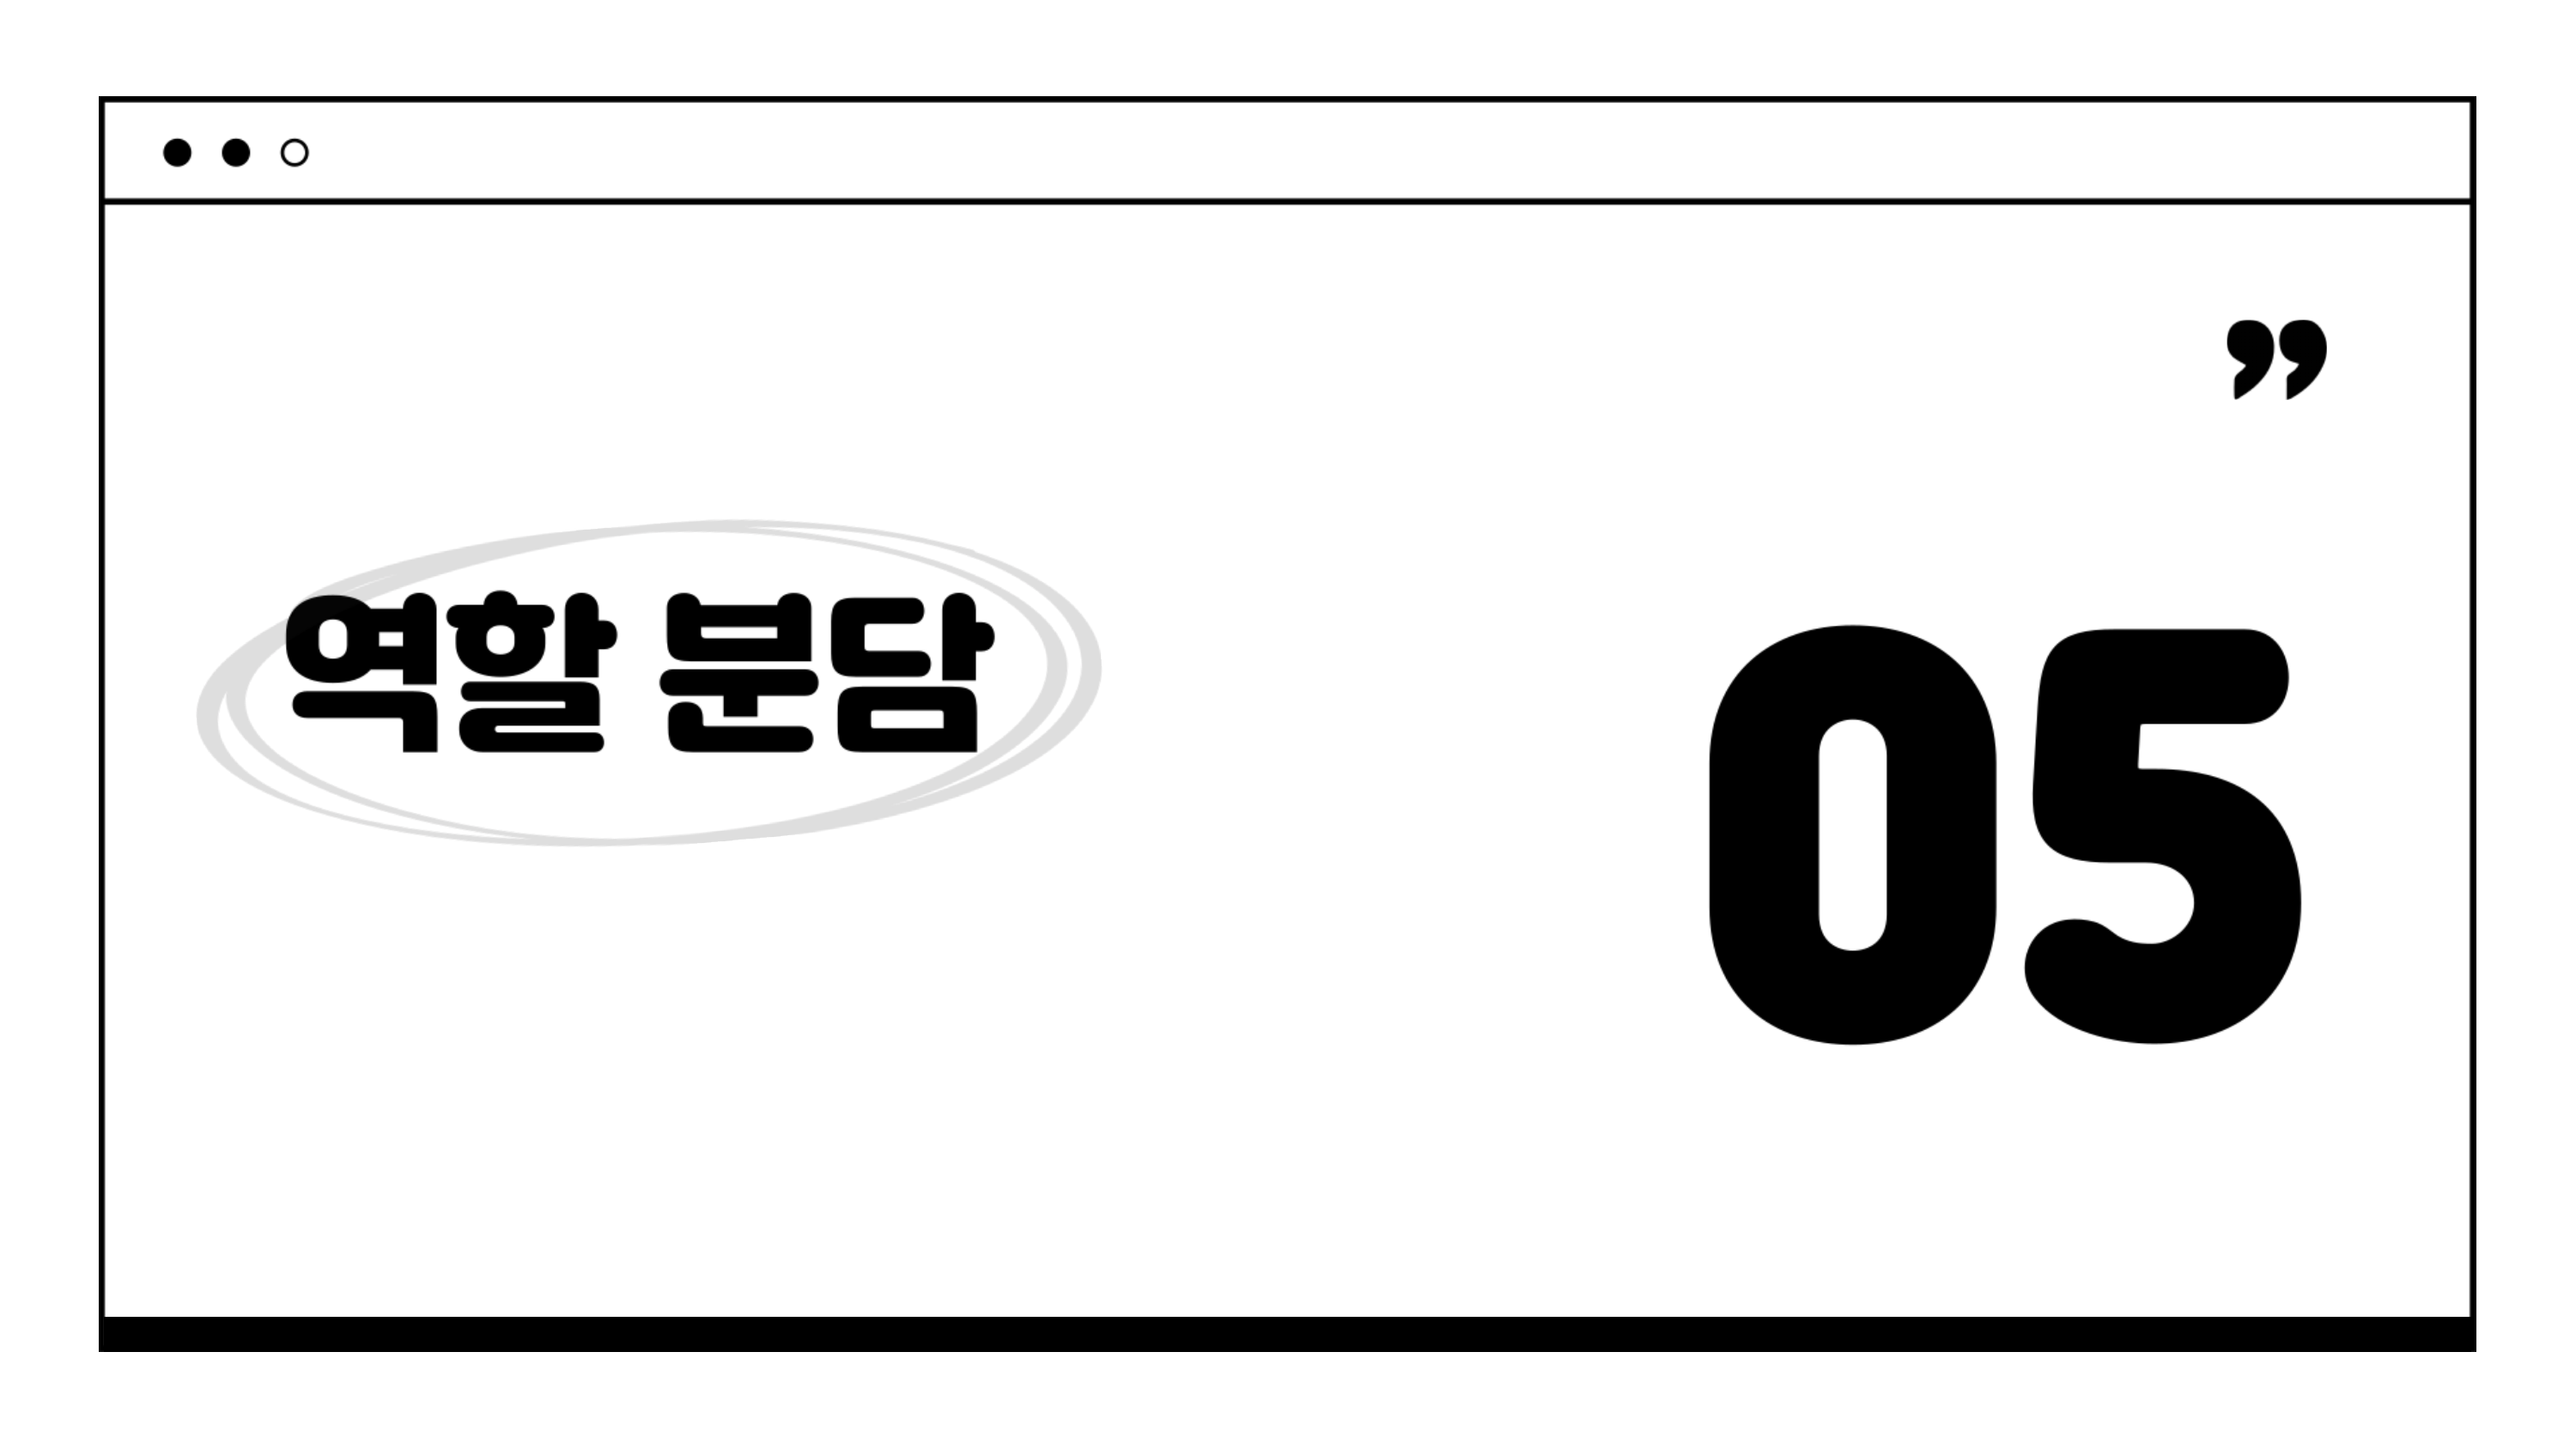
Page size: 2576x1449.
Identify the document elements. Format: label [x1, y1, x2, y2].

text_box [99, 96, 2477, 1352]
text_box [194, 524, 1102, 847]
text_box [104, 1316, 2471, 1352]
picture [1597, 422, 2521, 1266]
text_box [2227, 319, 2327, 400]
